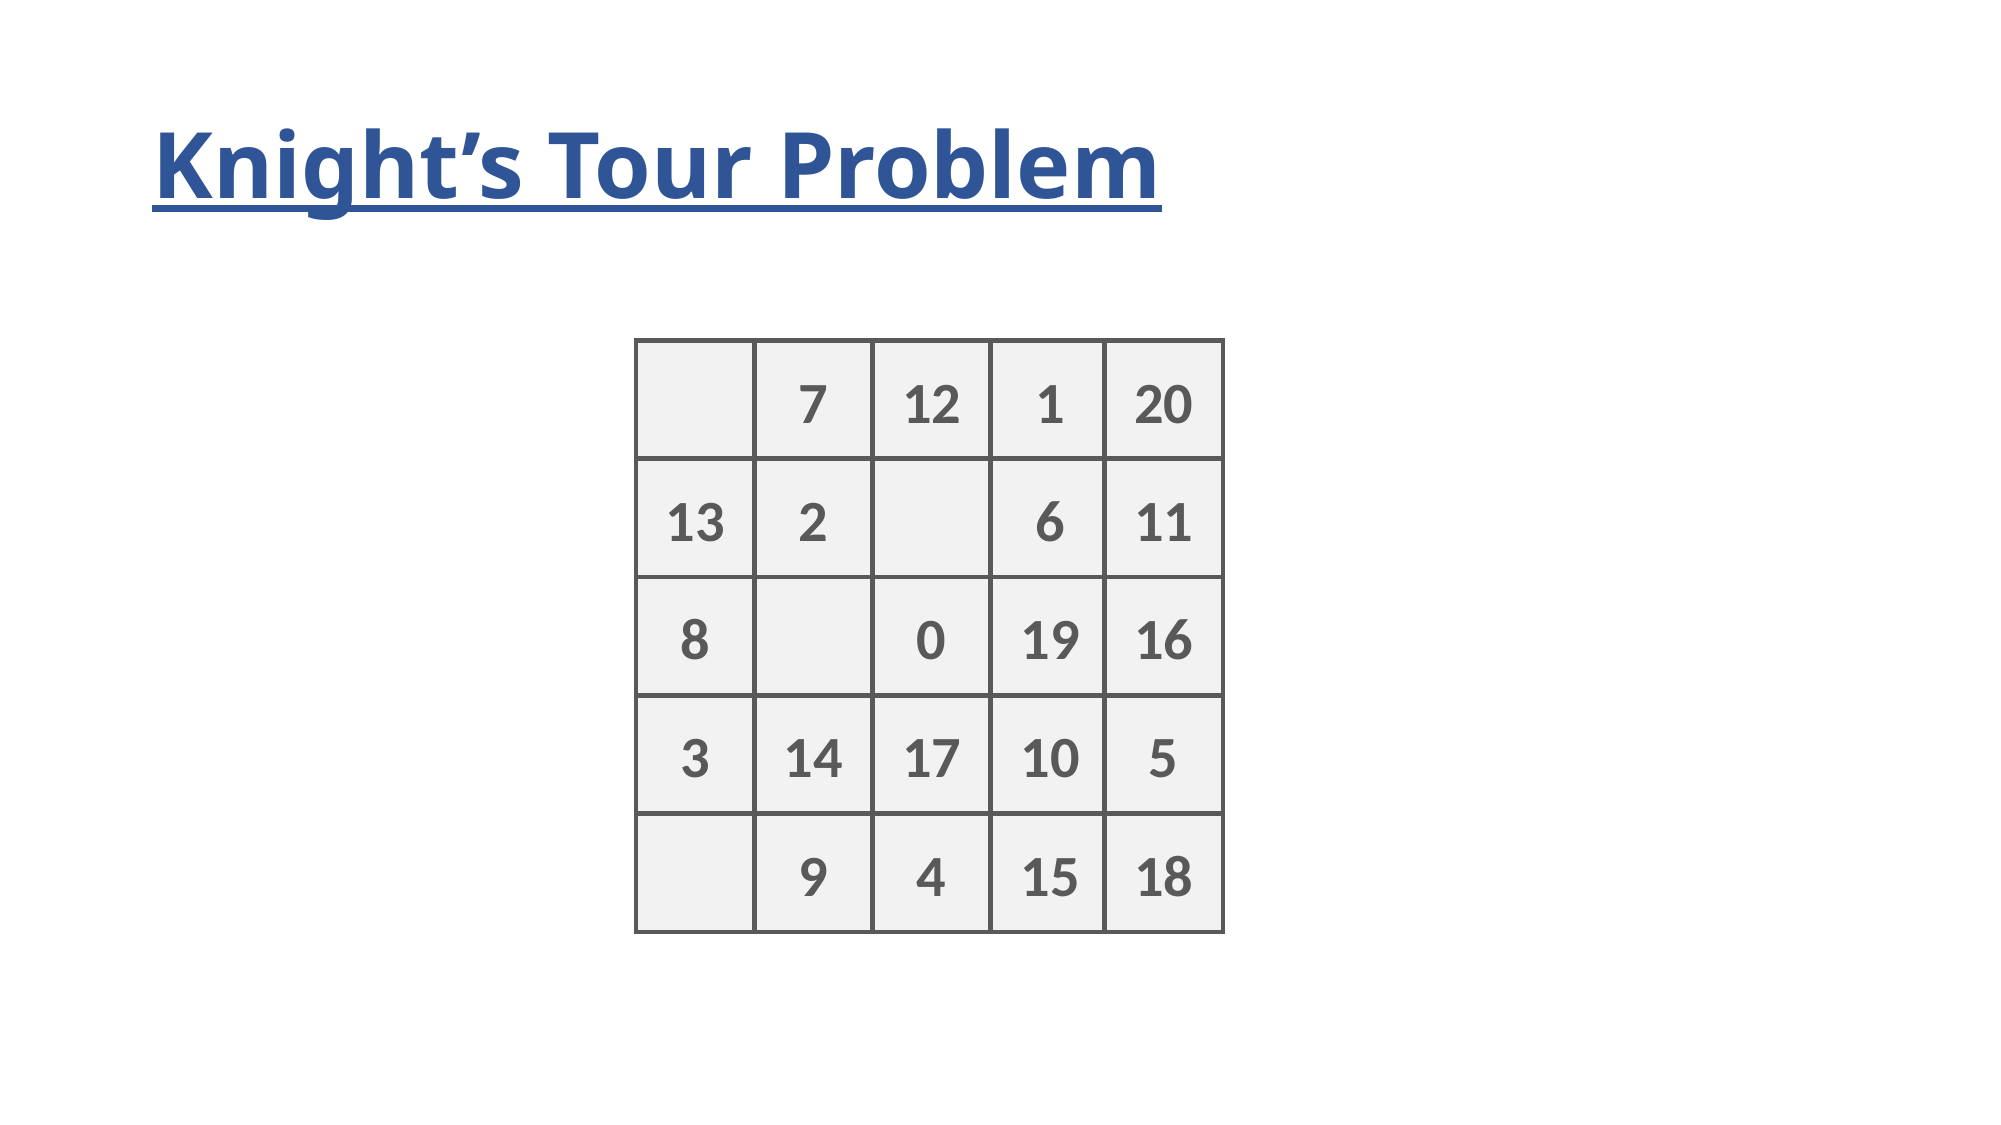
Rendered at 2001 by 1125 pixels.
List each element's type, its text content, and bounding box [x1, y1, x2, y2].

text_box [872, 458, 990, 576]
text_box 1 [990, 340, 1104, 458]
text_box 18 [1104, 813, 1224, 933]
text_box 20 [1104, 340, 1224, 458]
text_box 13 [635, 458, 753, 576]
text_box 12 [872, 340, 990, 458]
text_box 19 [990, 576, 1104, 694]
text_box 16 [1104, 576, 1224, 694]
text_box 11 [1104, 458, 1224, 576]
text_box 6 [990, 458, 1104, 576]
text_box 7 [753, 340, 872, 458]
text_box 14 [753, 694, 872, 813]
text_box 9 [753, 813, 872, 933]
text_box 17 [872, 694, 990, 813]
text_box 8 [635, 576, 753, 694]
text_box [635, 340, 753, 458]
text_box 3 [635, 694, 753, 813]
text_box 10 [990, 694, 1104, 813]
text_box 15 [990, 813, 1104, 933]
text_box 5 [1104, 694, 1224, 813]
title Knight’s Tour Problem [137, 59, 1863, 278]
text_box 2 [753, 458, 872, 576]
text_box 4 [872, 813, 990, 933]
text_box 0 [872, 576, 990, 694]
text_box [635, 813, 753, 933]
text_box [753, 576, 872, 694]
